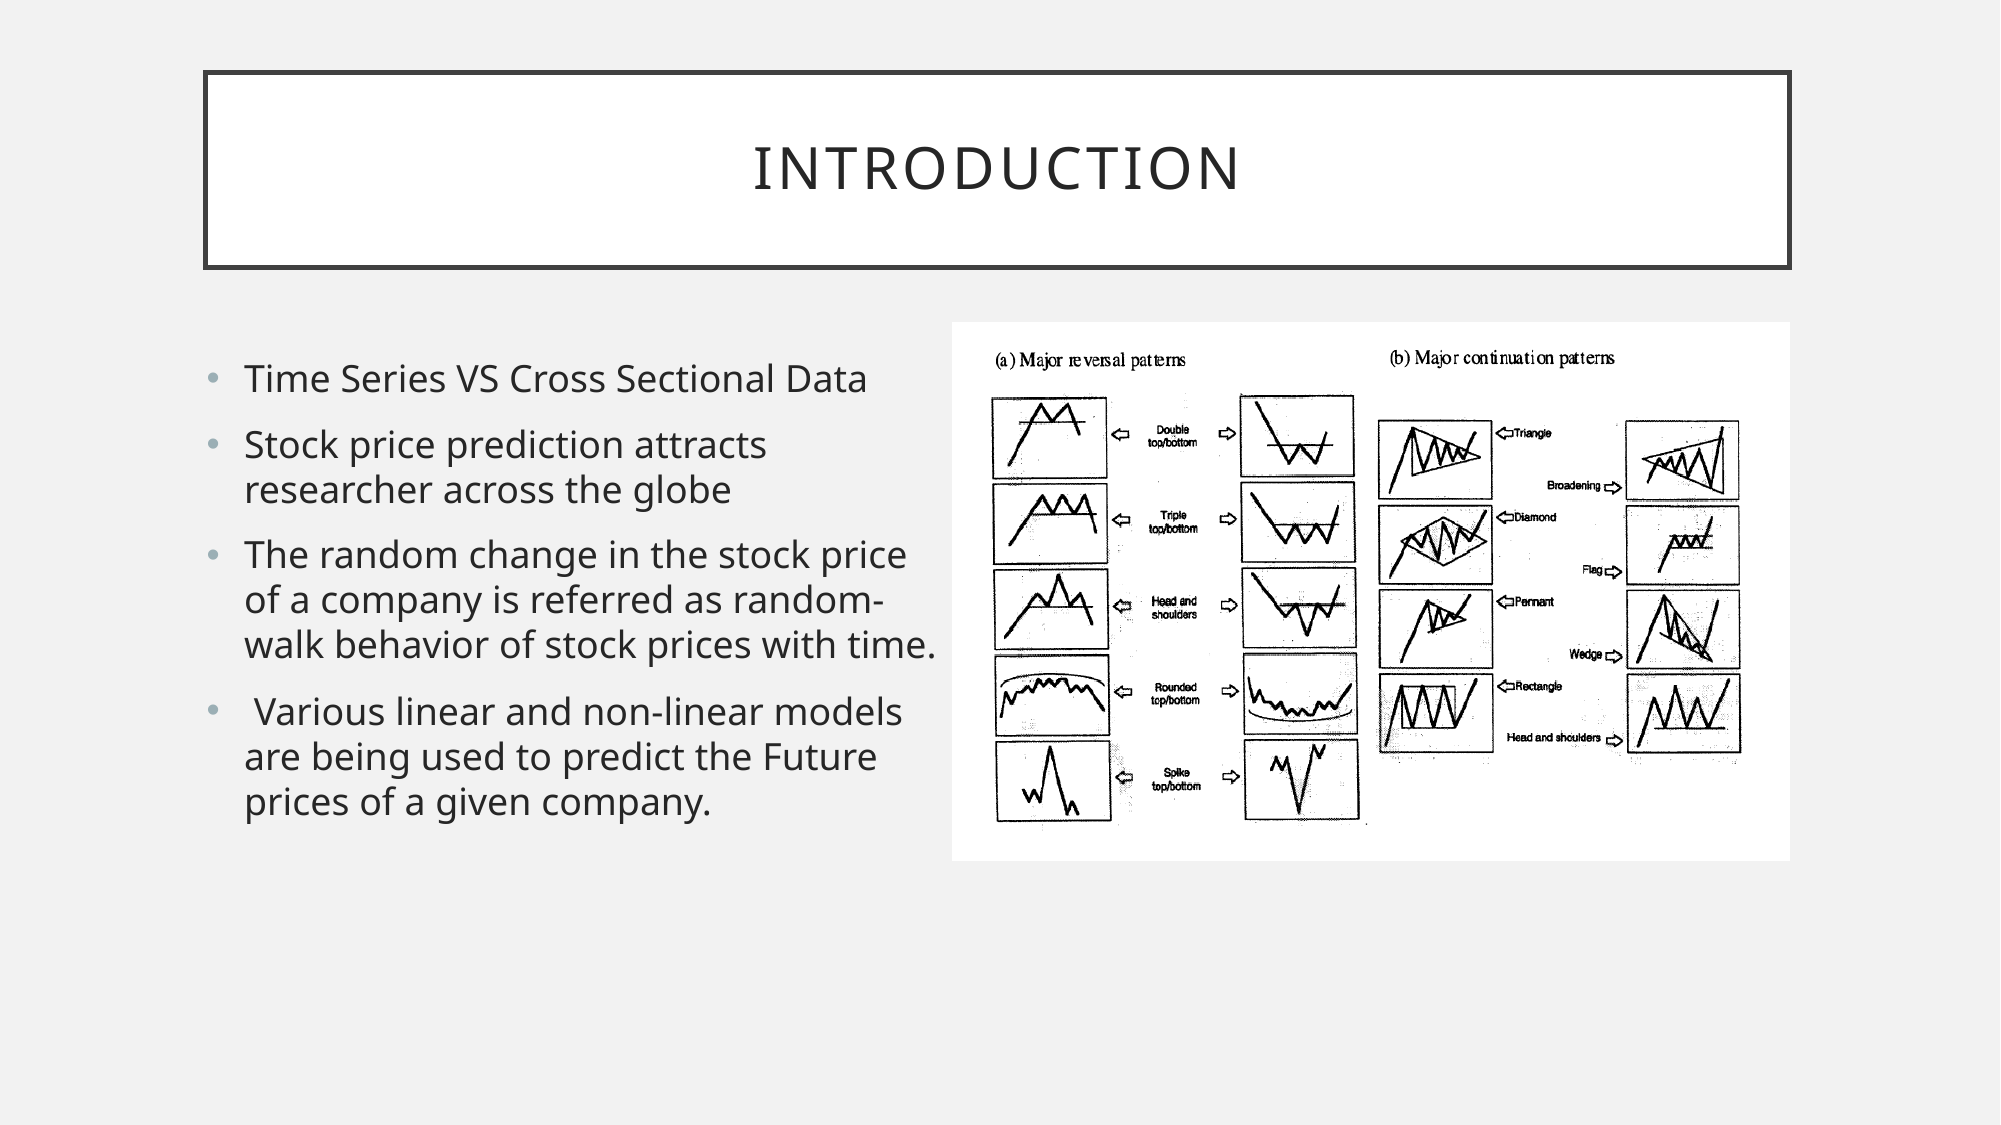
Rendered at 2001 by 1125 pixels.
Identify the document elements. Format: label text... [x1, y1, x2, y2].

list Time Series VS Cross Sectional Data Stock price prediction attracts researcher across the globe The random change in the stock price of a company is referred as random-walk behavior of stock prices with time. Various linear and non-linear models are being used to predict the Future prices of a given company. [191, 347, 968, 943]
title Introduction [203, 70, 1792, 270]
picture [951, 322, 1790, 861]
